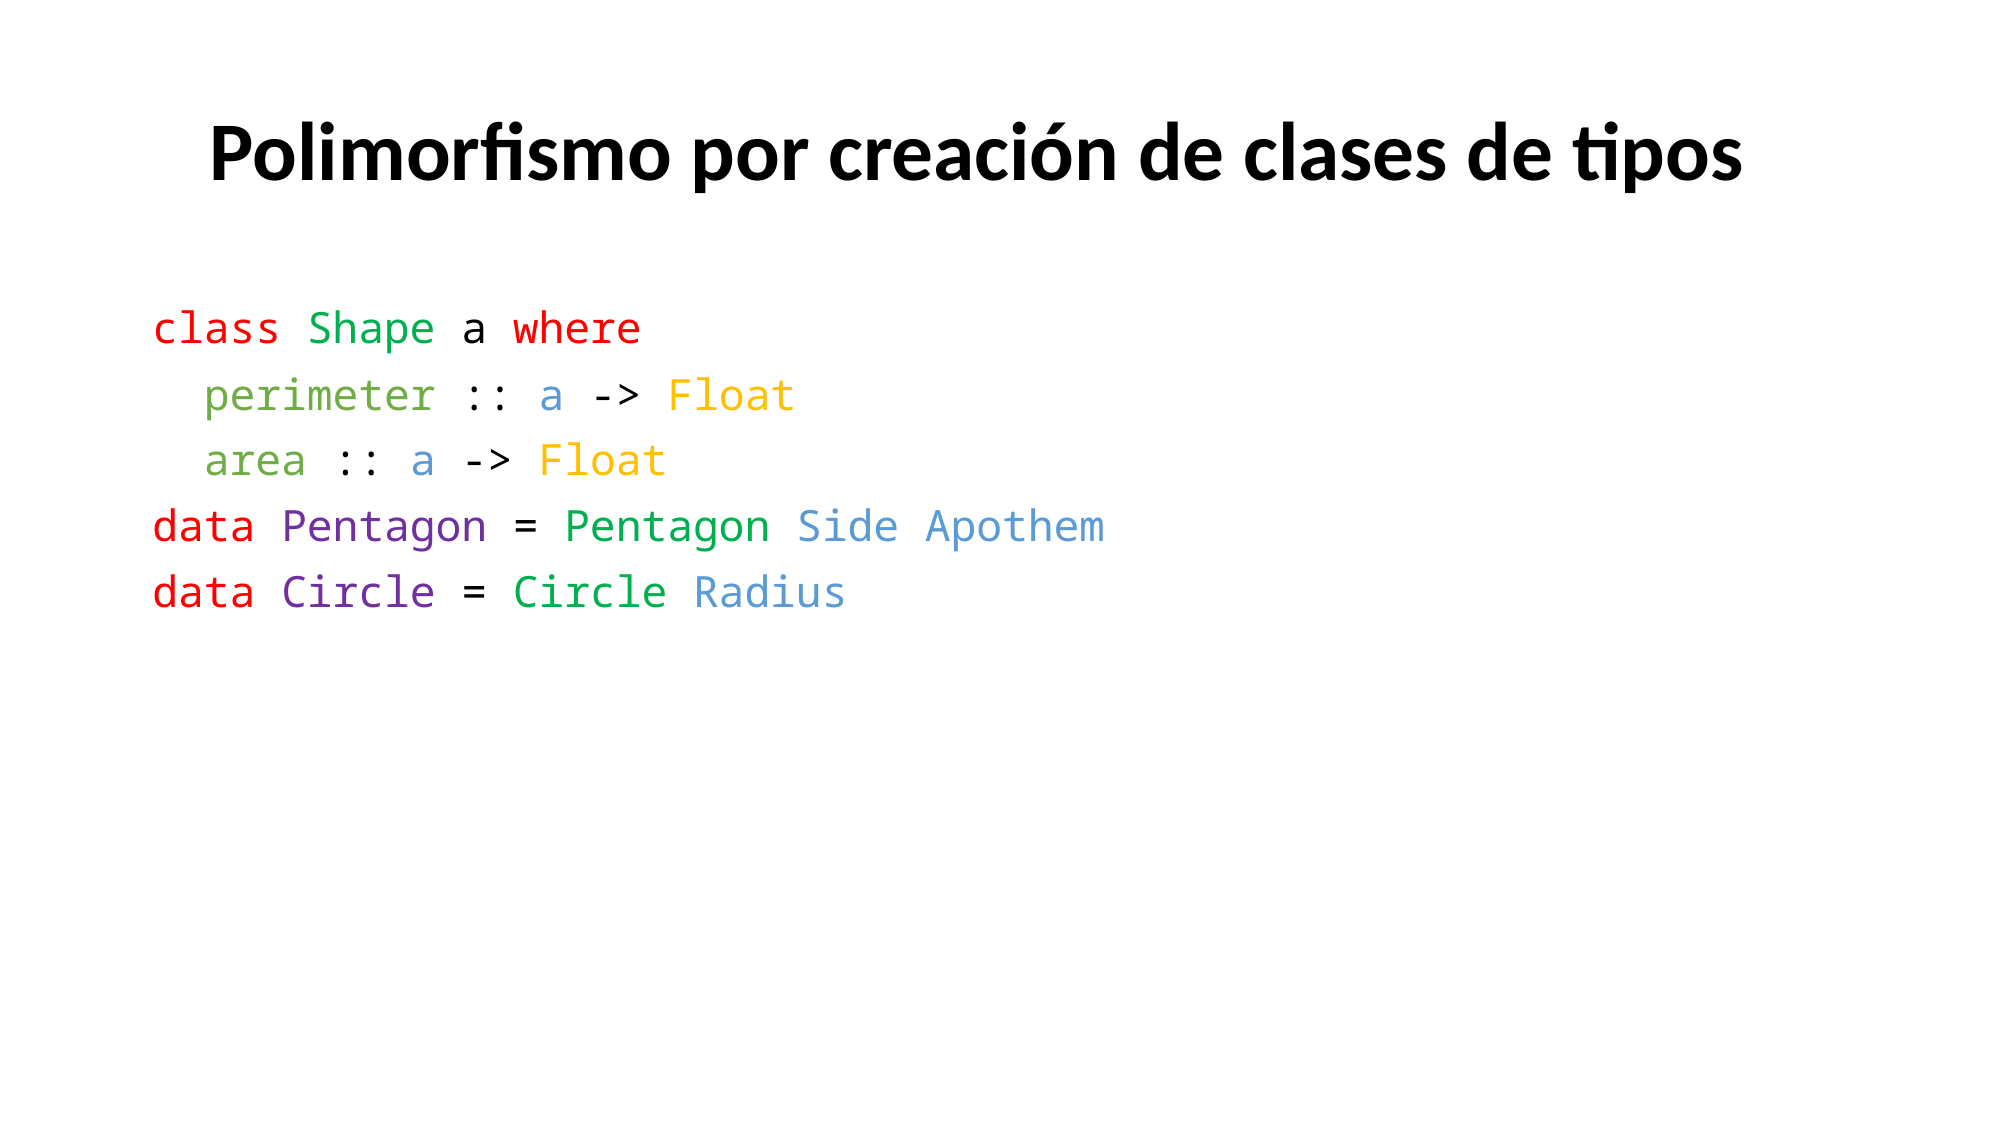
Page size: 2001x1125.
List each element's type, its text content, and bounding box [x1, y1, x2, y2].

list class Shape a where perimeter :: a -> Float area :: a -> Float data Pentagon = Pentagon Side Apothem data Circle = Circle Radius ¿Cómo hago que Pentagon y Circle instancien la clase de tipos Shape? instance Shape Pentagon where instance Shape Circle where perimeter (Pentagon s _) = 5*s perimeter (Circle r) = 2*pi*r area (Pentagon s a) = 5*s*a/2 area (Circle r) = pi*r*r [137, 299, 1863, 1014]
text_box Polimorfismo por creación de clases de tipos [114, 44, 1840, 262]
